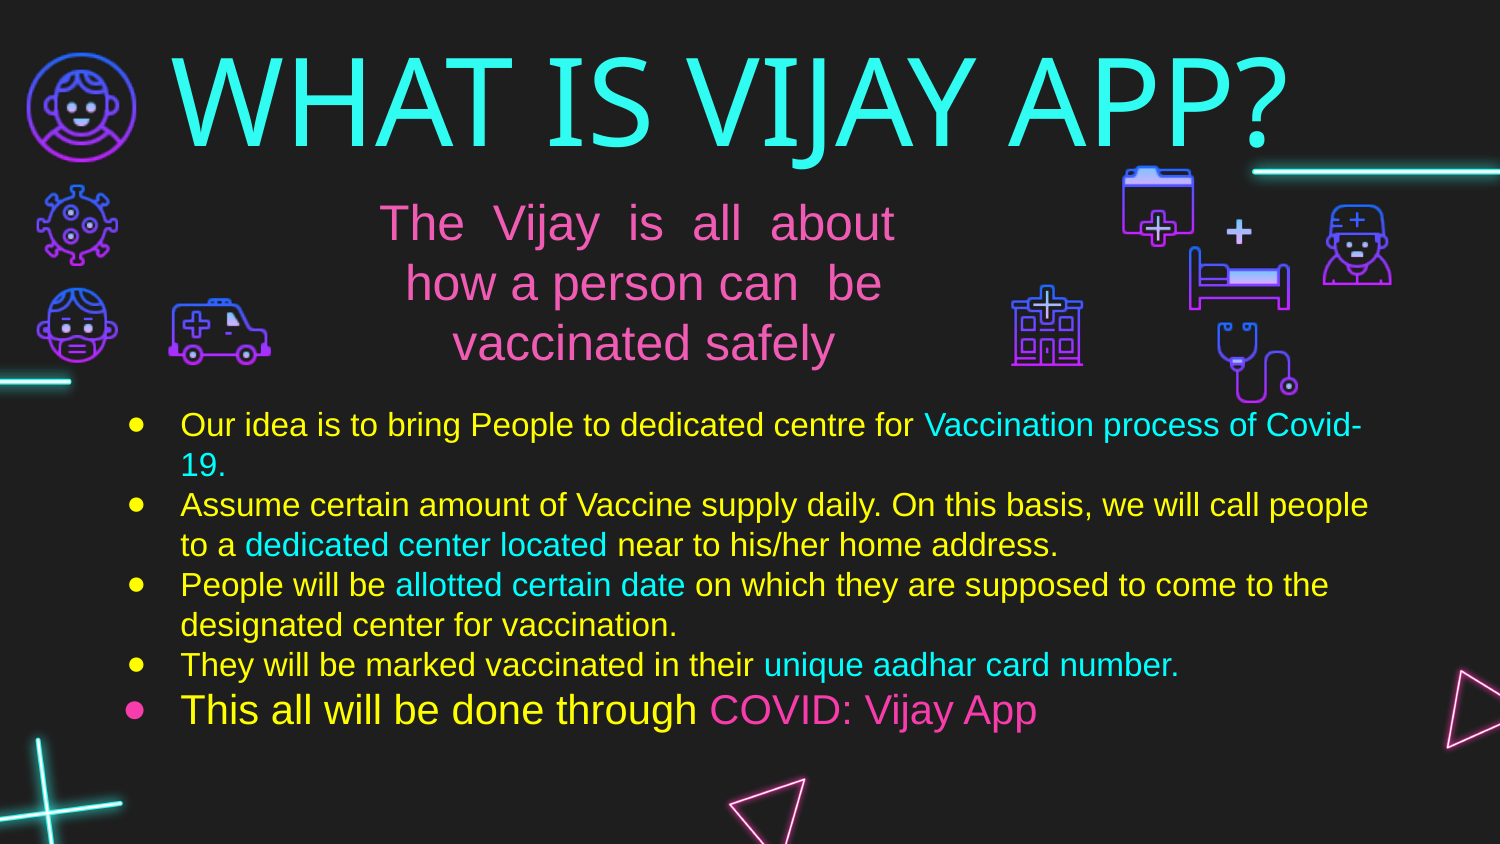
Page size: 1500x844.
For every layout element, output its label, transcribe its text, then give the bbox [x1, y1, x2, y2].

text_box Our idea is to bring People to dedicated centre for Vaccination process of Covid-19. Assume certain amount of Vaccine supply daily. On this basis, we will call people to a dedicated center located near to his/her home address. People will be allotted certain date on which they are supposed to come to the designated center for vaccination. They will be marked vaccinated in their unique aadhar card number. This all will be done through COVID: Vijay App [90, 388, 1410, 768]
picture [997, 274, 1099, 376]
picture [1230, 146, 1500, 296]
text_box WHAT IS VIJAY APP? [123, 8, 1425, 208]
picture [1108, 156, 1308, 413]
picture [706, 749, 817, 844]
picture [0, 40, 150, 406]
text_box The Vijay is all about how a person can be vaccinated safely [297, 175, 977, 375]
picture [0, 711, 149, 844]
picture [1408, 642, 1500, 761]
picture [162, 274, 277, 389]
